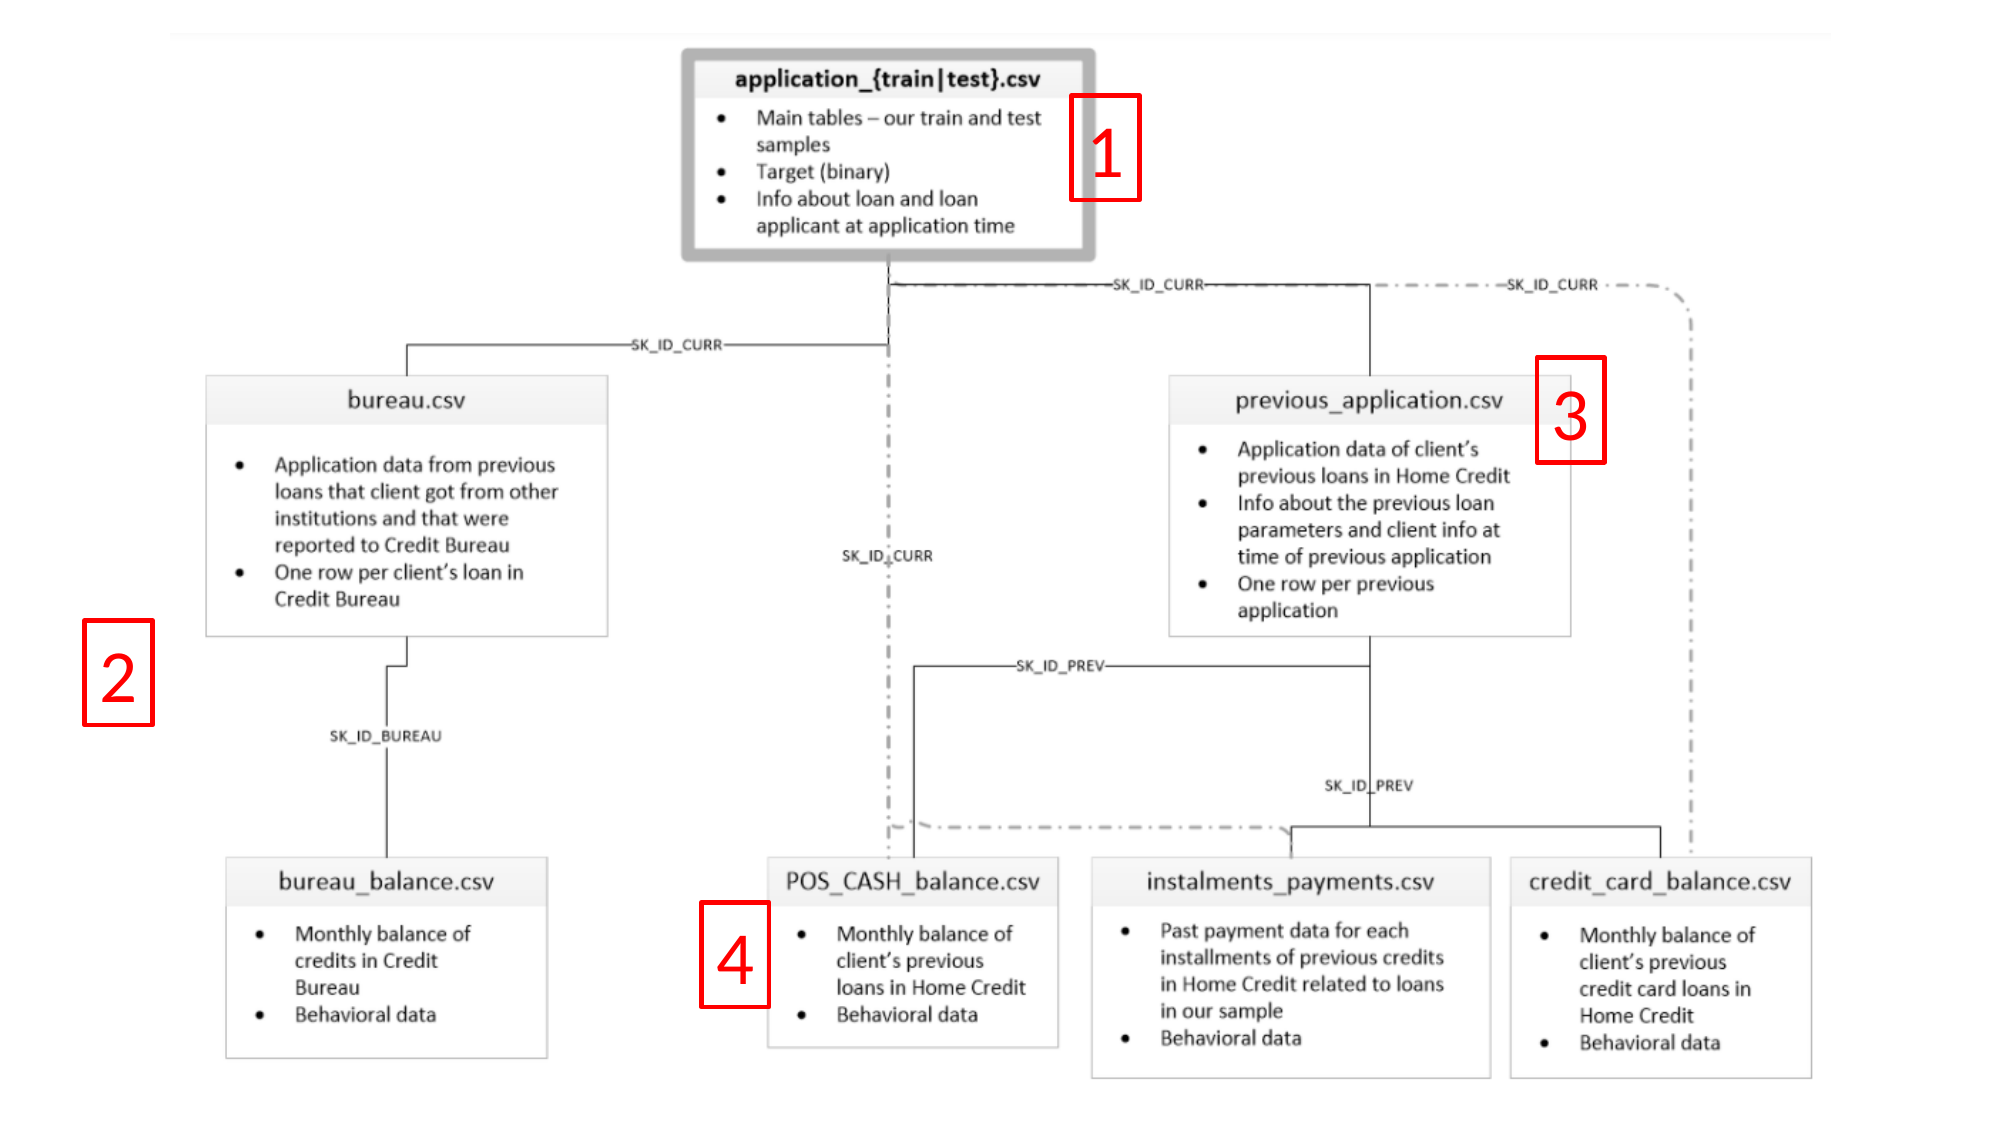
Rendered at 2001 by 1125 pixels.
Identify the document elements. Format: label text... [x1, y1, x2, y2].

picture [169, 33, 1831, 1092]
text_box 2 [84, 620, 153, 726]
